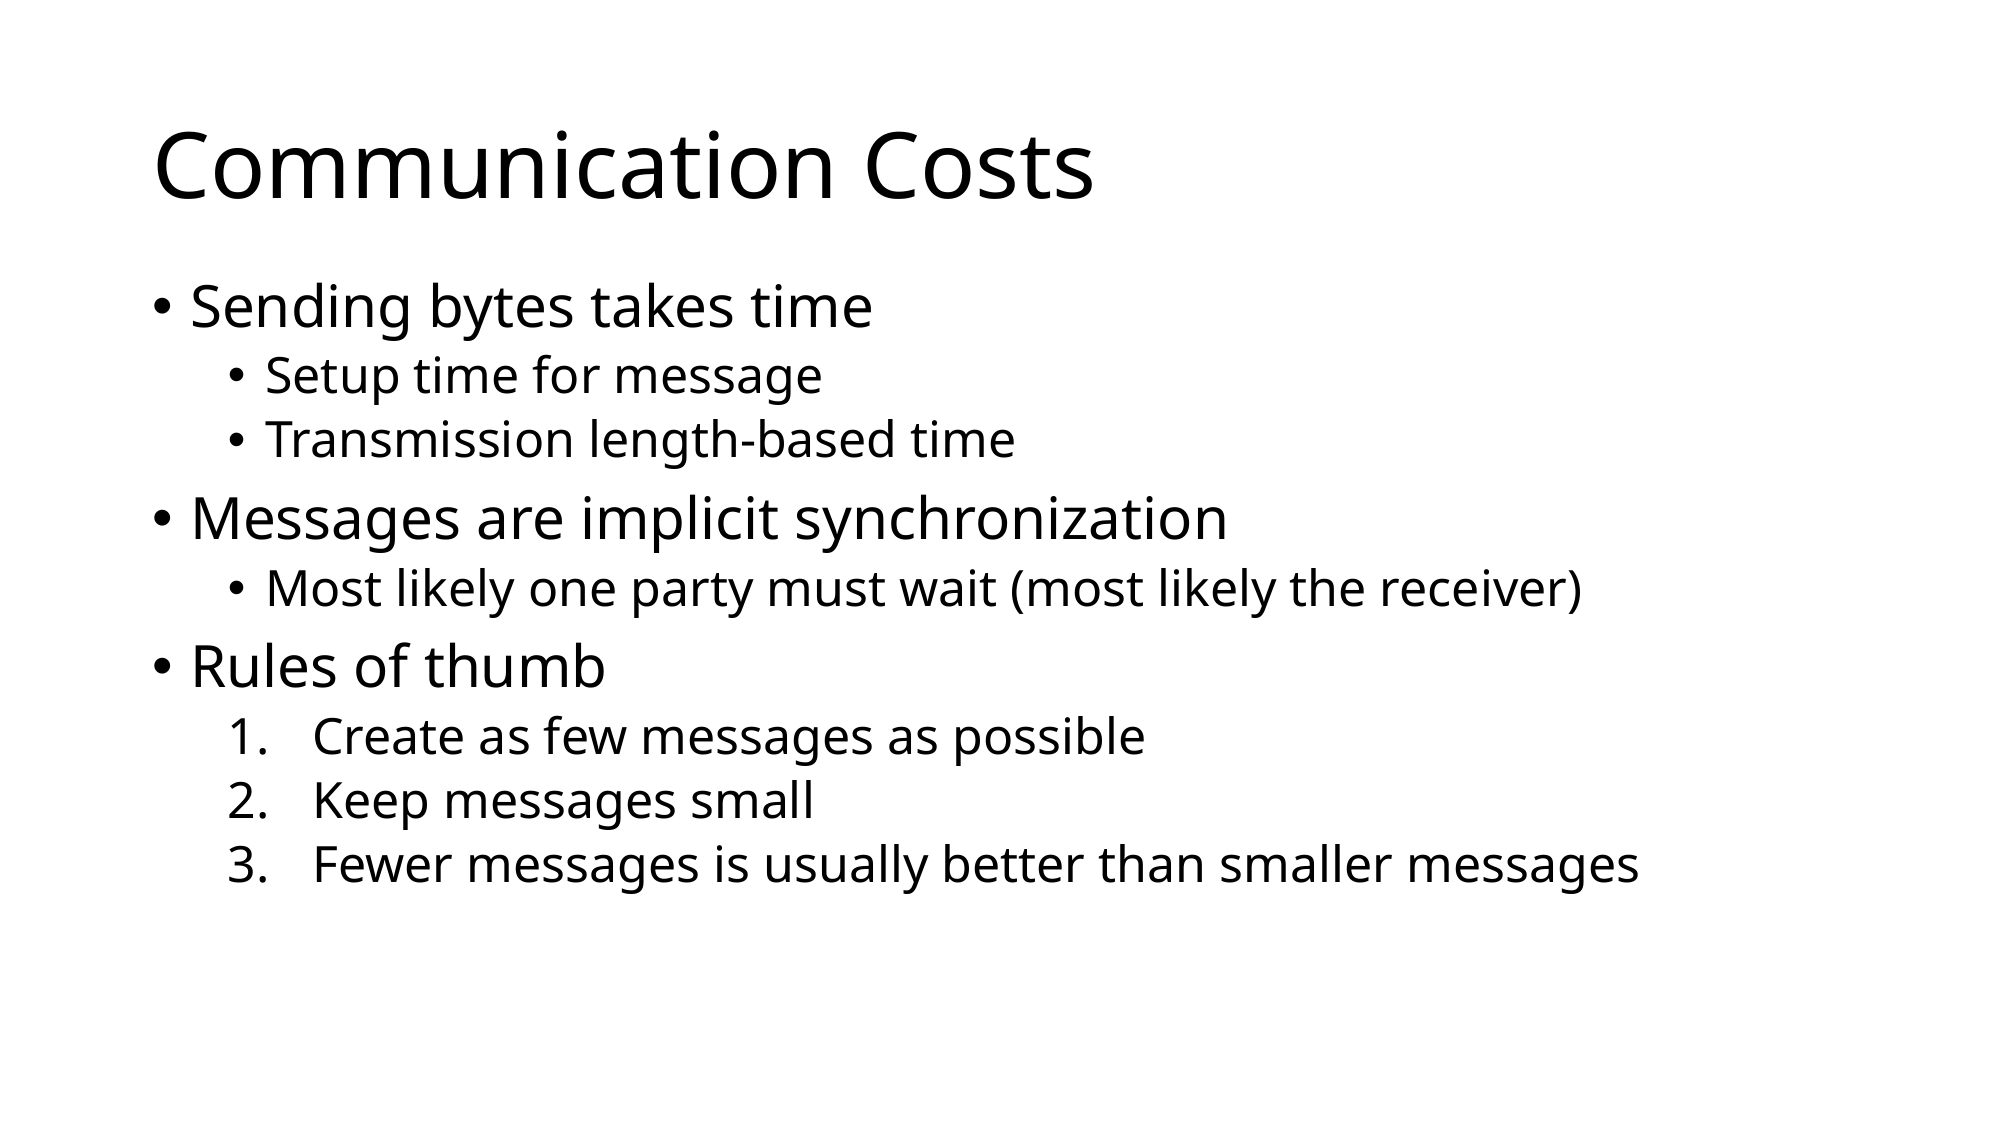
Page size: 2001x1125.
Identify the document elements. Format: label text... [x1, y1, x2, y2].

list Sending bytes takes time Setup time for message Transmission length-based time Messages are implicit synchronization Most likely one party must wait (most likely the receiver) Rules of thumb Create as few messages as possible Keep messages small Fewer messages is usually better than smaller messages [137, 269, 1829, 1008]
title Communication Costs [137, 59, 1863, 278]
